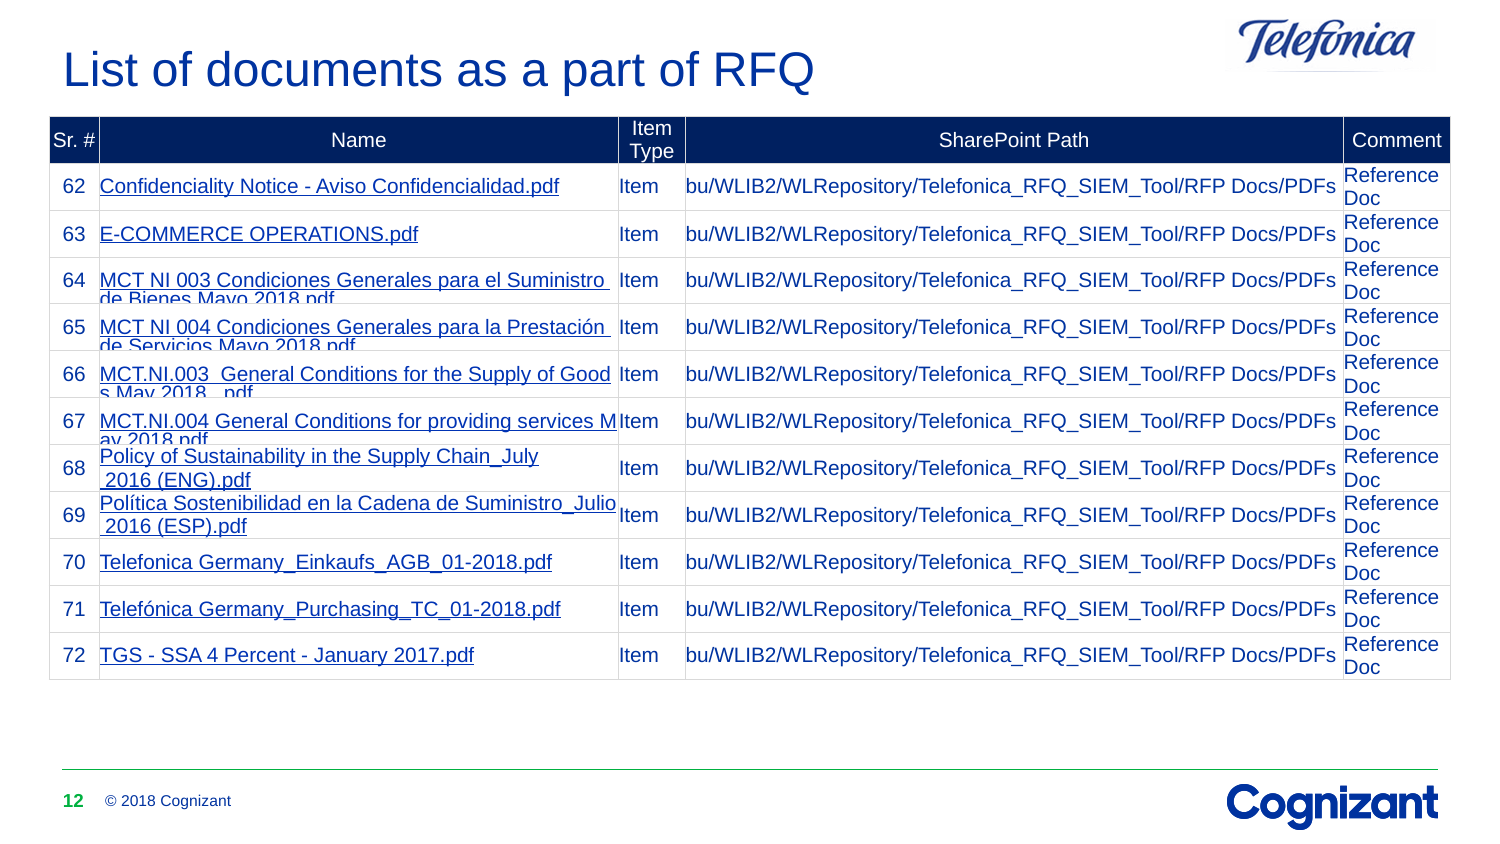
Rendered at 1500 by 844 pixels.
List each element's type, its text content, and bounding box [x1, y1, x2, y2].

table_cell bu/WLIB2/WLRepository/Telefonica_RFQ_SIEM_Tool/RFP Docs/PDFs [686, 492, 1343, 538]
table_cell 67 [50, 398, 99, 444]
table_cell 65 [50, 304, 99, 350]
table_cell Item [619, 633, 685, 679]
table_cell MCT NI 004 Condiciones Generales para la Prestación de Servicios Mayo 2018.pdf [100, 304, 618, 350]
table_cell Reference Doc [1344, 445, 1450, 491]
table_cell Item [619, 586, 685, 632]
table_cell Item [619, 351, 685, 397]
table_cell Reference Doc [1344, 351, 1450, 397]
table_cell Item [619, 304, 685, 350]
table_cell Reference Doc [1344, 304, 1450, 350]
table_header Item Type [619, 117, 685, 163]
table_cell 66 [50, 351, 99, 397]
table_header Comment [1344, 117, 1450, 163]
table_cell 63 [50, 211, 99, 257]
table_cell 62 [50, 164, 99, 210]
table_cell bu/WLIB2/WLRepository/Telefonica_RFQ_SIEM_Tool/RFP Docs/PDFs [686, 633, 1343, 679]
table_cell Reference Doc [1344, 586, 1450, 632]
table_cell MCT.NI.003 General Conditions for the Supply of Goods May 2018_.pdf [100, 351, 618, 397]
table_cell Reference Doc [1344, 211, 1450, 257]
table_cell Item [619, 258, 685, 303]
table_cell bu/WLIB2/WLRepository/Telefonica_RFQ_SIEM_Tool/RFP Docs/PDFs [686, 304, 1343, 350]
table_cell TGS - SSA 4 Percent - January 2017.pdf [100, 633, 618, 679]
table_cell bu/WLIB2/WLRepository/Telefonica_RFQ_SIEM_Tool/RFP Docs/PDFs [686, 539, 1343, 585]
table_cell Item [619, 164, 685, 210]
table_cell Reference Doc [1344, 258, 1450, 303]
table_cell bu/WLIB2/WLRepository/Telefonica_RFQ_SIEM_Tool/RFP Docs/PDFs [686, 398, 1343, 444]
table_cell 71 [50, 586, 99, 632]
table_cell Reference Doc [1344, 164, 1450, 210]
table_cell Item [619, 211, 685, 257]
title List of documents as a part of RFQ [63, 45, 1439, 98]
table_cell bu/WLIB2/WLRepository/Telefonica_RFQ_SIEM_Tool/RFP Docs/PDFs [686, 258, 1343, 303]
table_cell bu/WLIB2/WLRepository/Telefonica_RFQ_SIEM_Tool/RFP Docs/PDFs [686, 445, 1343, 491]
picture [1227, 784, 1438, 830]
table_cell bu/WLIB2/WLRepository/Telefonica_RFQ_SIEM_Tool/RFP Docs/PDFs [686, 164, 1343, 210]
table_cell Reference Doc [1344, 633, 1450, 679]
table_cell 64 [50, 258, 99, 303]
table_cell Política Sostenibilidad en la Cadena de Suministro_Julio 2016 (ESP).pdf [100, 492, 618, 538]
table_cell 72 [50, 633, 99, 679]
table_cell bu/WLIB2/WLRepository/Telefonica_RFQ_SIEM_Tool/RFP Docs/PDFs [686, 586, 1343, 632]
table_cell Policy of Sustainability in the Supply Chain_July 2016 (ENG).pdf [100, 445, 618, 491]
table_cell 70 [50, 539, 99, 585]
table_cell bu/WLIB2/WLRepository/Telefonica_RFQ_SIEM_Tool/RFP Docs/PDFs [686, 351, 1343, 397]
table_cell Confidenciality Notice - Aviso Confidencialidad.pdf [100, 164, 618, 210]
table_cell Reference Doc [1344, 398, 1450, 444]
table_cell bu/WLIB2/WLRepository/Telefonica_RFQ_SIEM_Tool/RFP Docs/PDFs [686, 211, 1343, 257]
table_cell Item [619, 398, 685, 444]
table_cell Telefónica Germany_Purchasing_TC_01-2018.pdf [100, 586, 618, 632]
table_cell MCT.NI.004 General Conditions for providing services May 2018.pdf [100, 398, 618, 444]
table_header SharePoint Path [686, 117, 1343, 163]
table_cell Telefonica Germany_Einkaufs_AGB_01-2018.pdf [100, 539, 618, 585]
table_cell Item [619, 492, 685, 538]
table_cell Reference Doc [1344, 492, 1450, 538]
table_cell Item [619, 539, 685, 585]
table_header Sr. # [50, 117, 99, 163]
table_cell MCT NI 003 Condiciones Generales para el Suministro de Bienes Mayo 2018.pdf [100, 258, 618, 303]
table_cell Reference Doc [1344, 539, 1450, 585]
table_header Name [100, 117, 618, 163]
table_cell 69 [50, 492, 99, 538]
slide_number 12 [63, 787, 101, 813]
table_cell Item [619, 445, 685, 491]
table_cell E-COMMERCE OPERATIONS.pdf [100, 211, 618, 257]
footer © 2018 Cognizant [105, 787, 855, 813]
table_cell 68 [50, 445, 99, 491]
